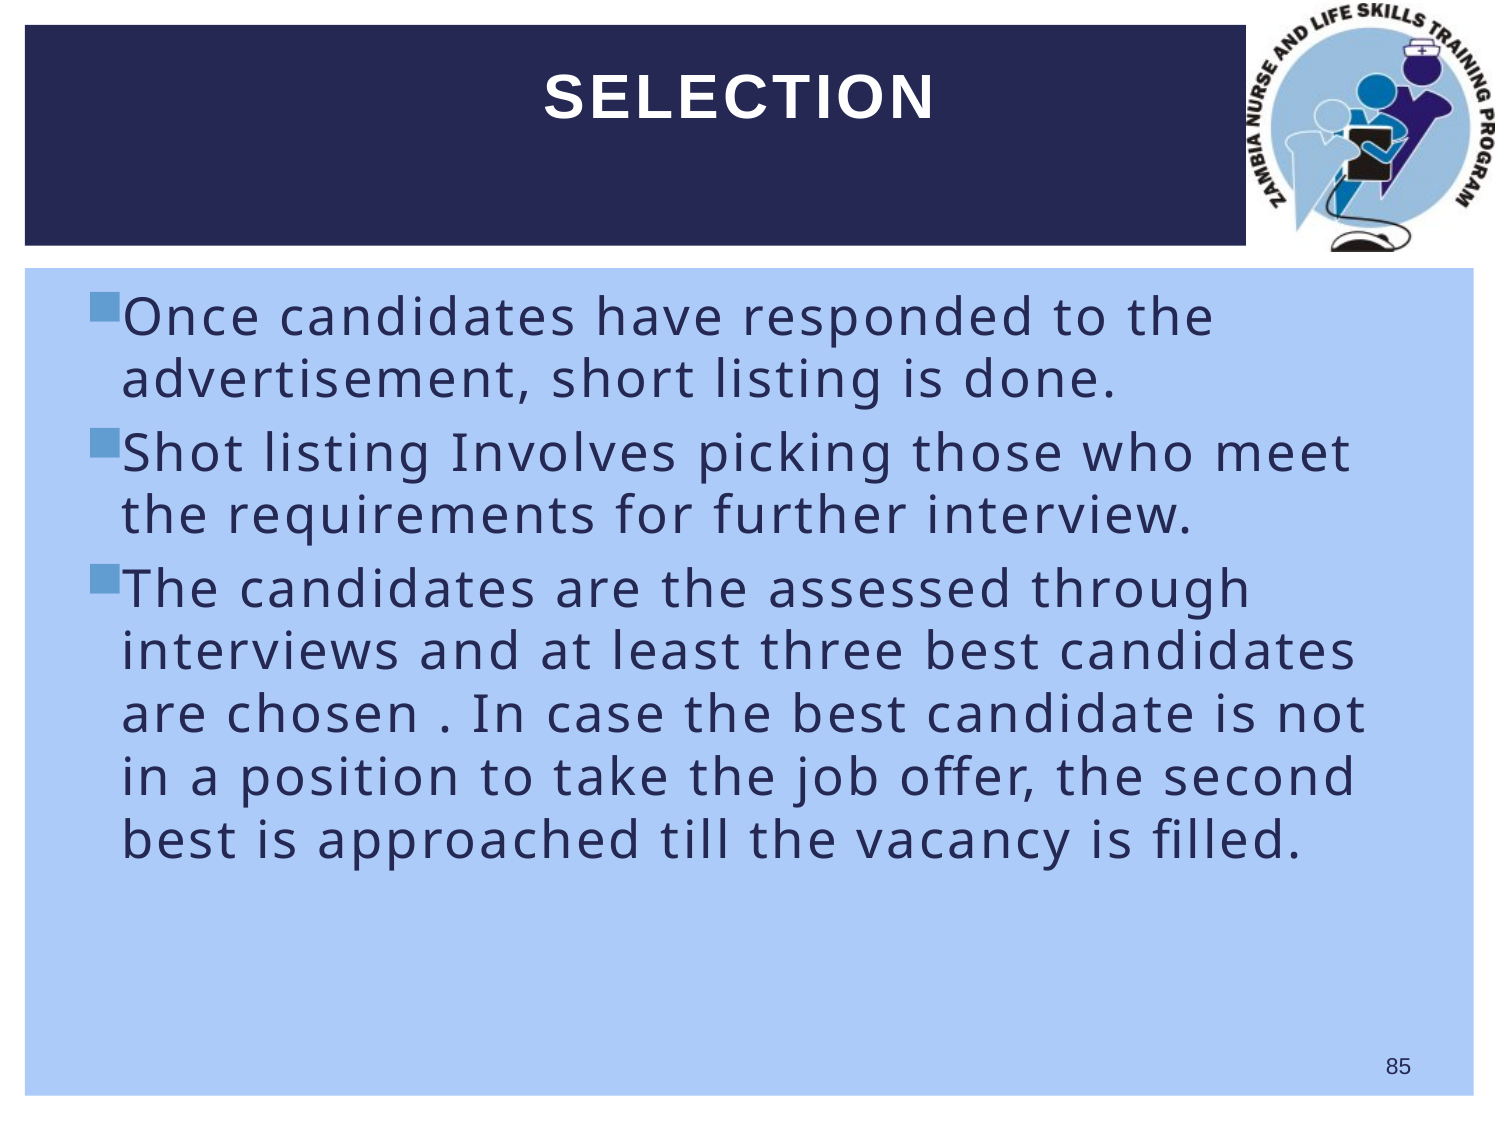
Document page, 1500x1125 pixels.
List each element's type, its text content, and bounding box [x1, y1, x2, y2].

list Once candidates have responded to the advertisement, short listing is done. Shot listing Involves picking those who meet the requirements for further interview. The candidates are the assessed through interviews and at least three best candidates are chosen . In case the best candidate is not in a position to take the job offer, the second best is approached till the vacancy is filled. [62, 275, 1425, 888]
picture [1343, 188, 1350, 194]
picture [1246, 3, 1495, 252]
slide_number 85 [1349, 1041, 1448, 1089]
title Selection [112, 0, 1388, 188]
